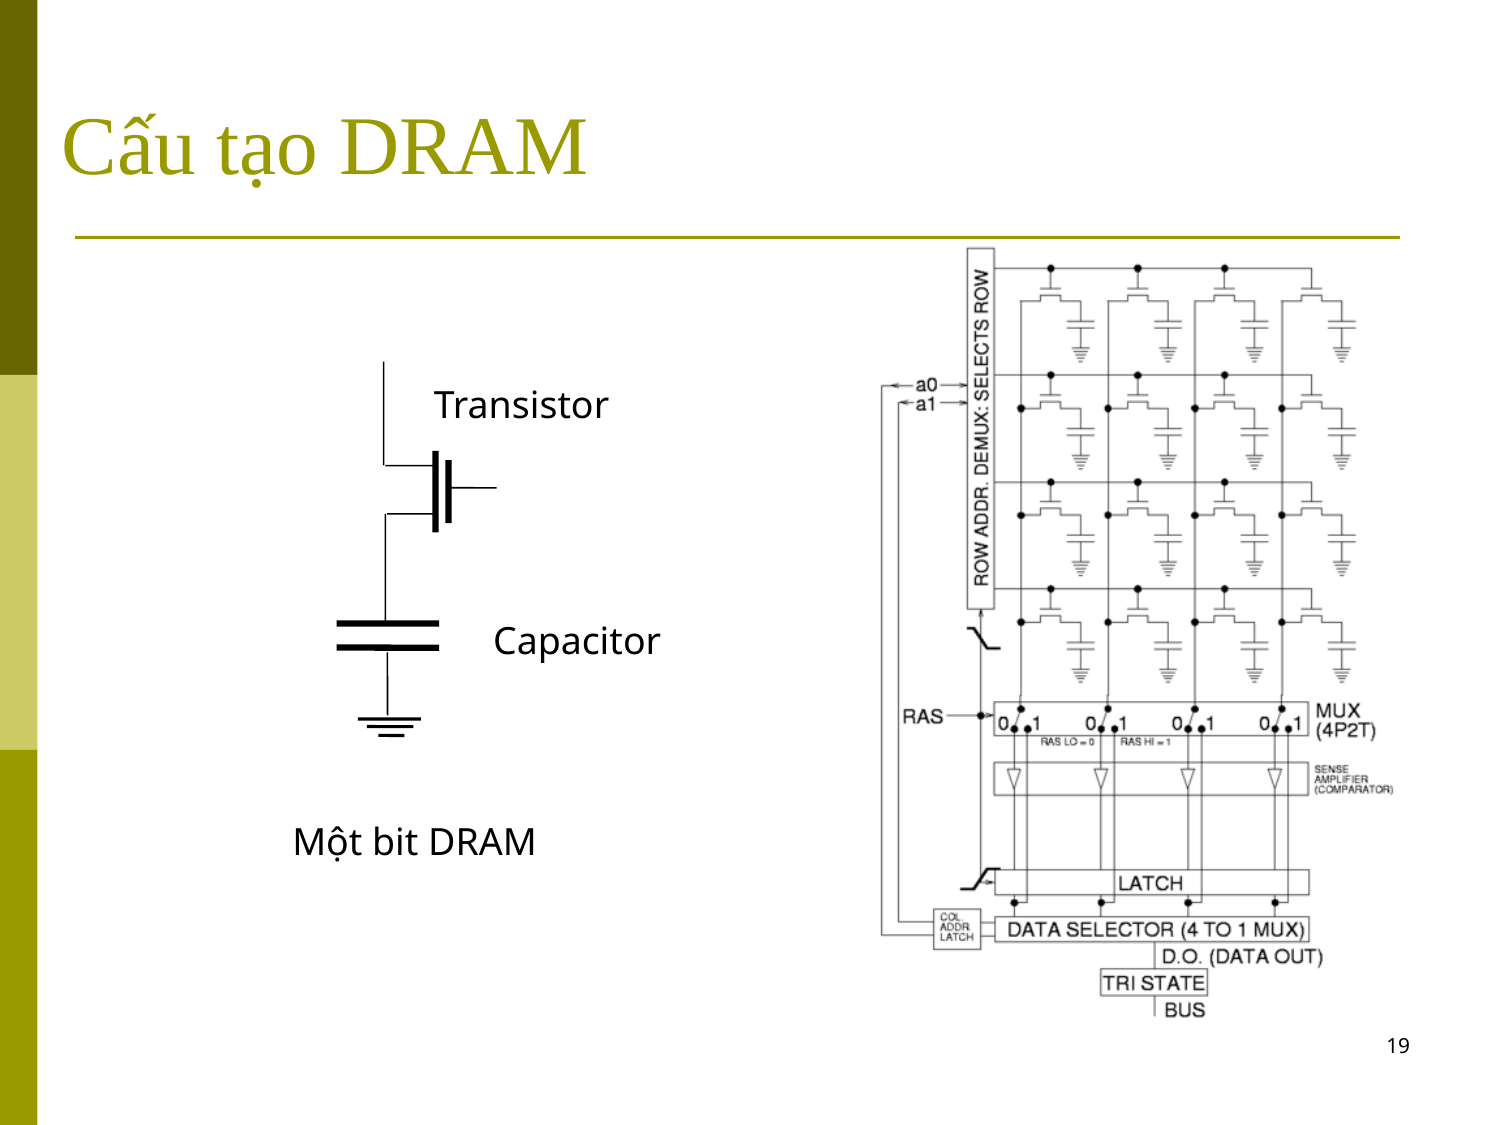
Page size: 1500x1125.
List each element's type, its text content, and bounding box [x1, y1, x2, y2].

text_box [277, 361, 704, 872]
title Cấu tạo DRAM [46, 11, 1500, 199]
slide_number 19 [1074, 1043, 1426, 1101]
picture [867, 243, 1397, 1024]
list [100, 234, 1477, 1043]
